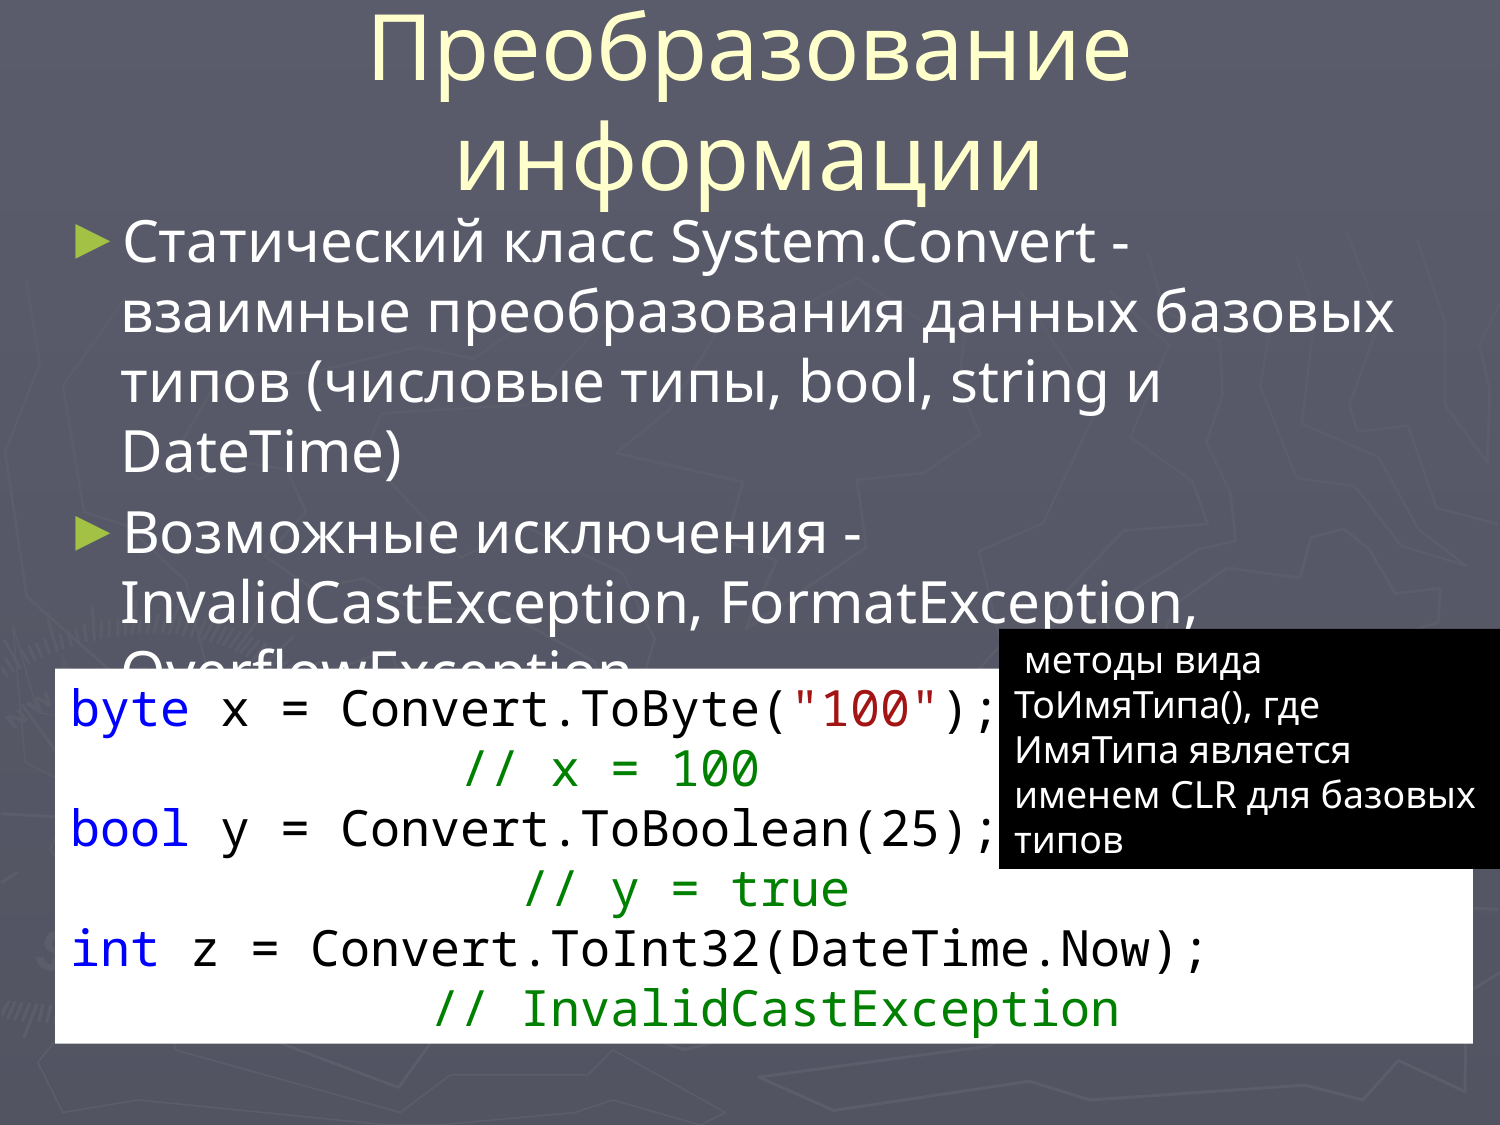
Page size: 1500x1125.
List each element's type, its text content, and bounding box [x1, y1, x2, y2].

list Статический класс System.Convert - взаимные преобразования данных базовых типов (числовые типы, bool, string и DateTime) Возможные исключения - InvalidCastException, FormatException, OverflowException [49, 196, 1451, 935]
text_box byte x = Convert.ToByte("100"); // x = 100 bool y = Convert.ToBoolean(25); // y = true int z = Convert.ToInt32(DateTime.Now); // InvalidCastException [55, 668, 1473, 1044]
text_box методы вида ToИмяТипа(), где ИмяТипа является именем CLR для базовых типов [999, 628, 1500, 869]
title Преобразование информации [49, 37, 1451, 161]
